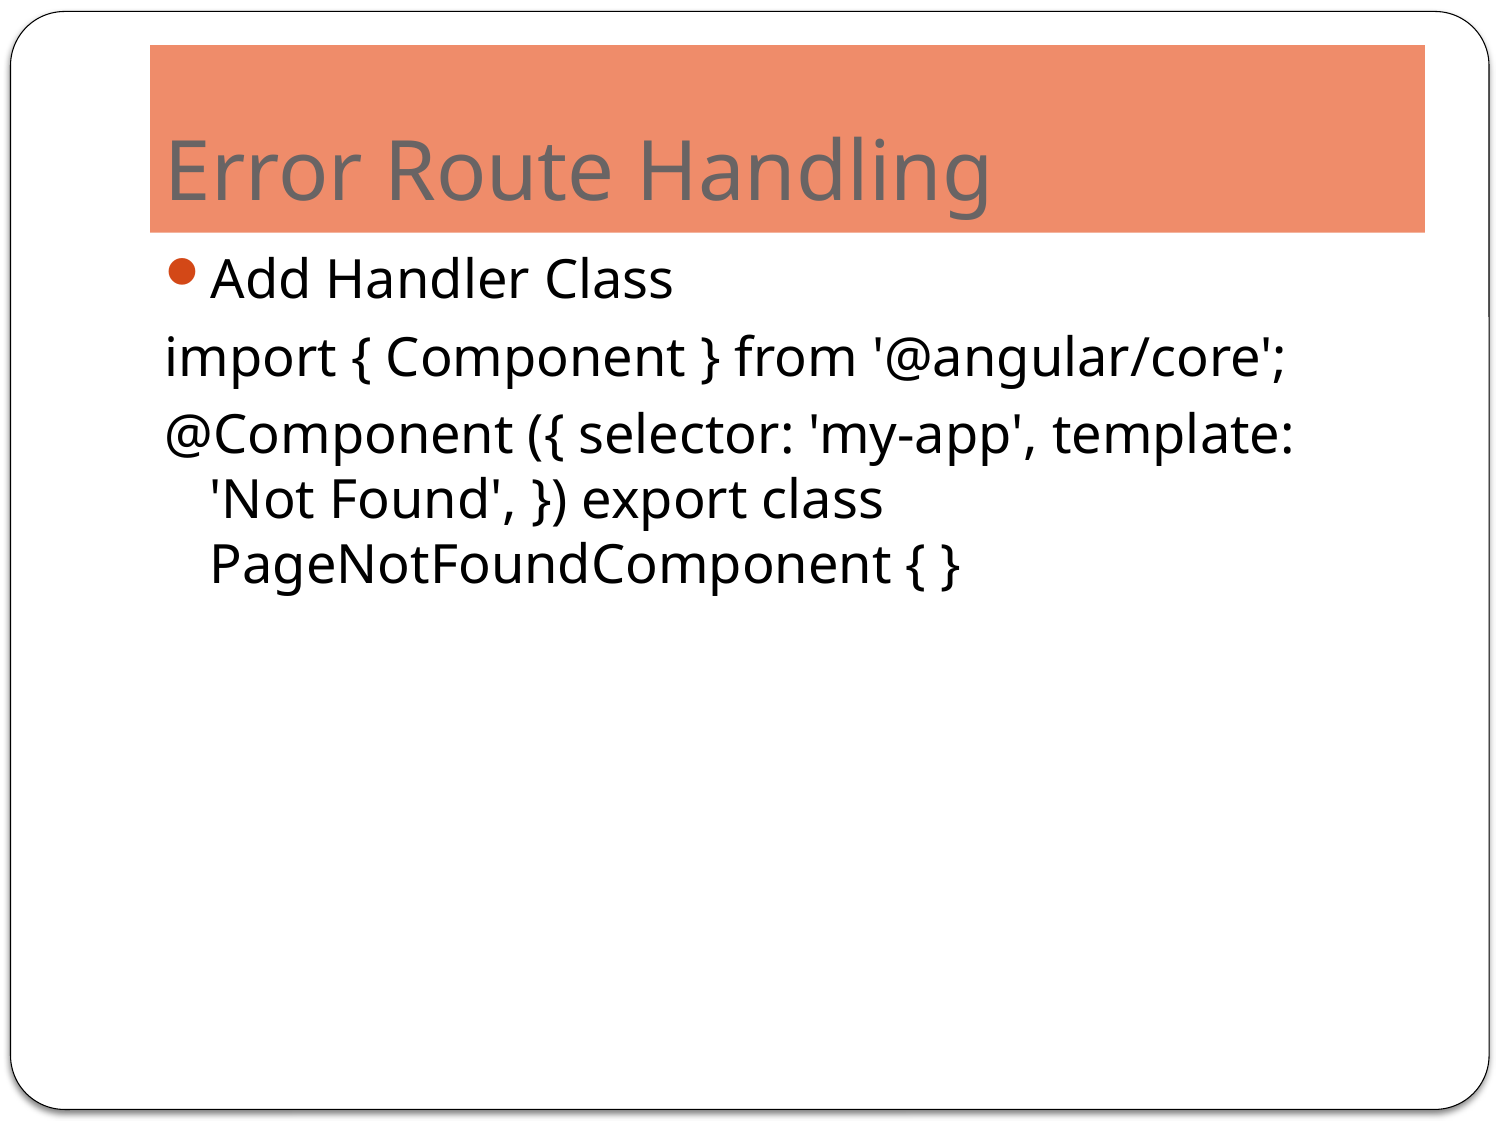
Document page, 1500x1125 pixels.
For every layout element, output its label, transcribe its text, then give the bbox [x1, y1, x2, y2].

list Add Handler Class import { Component } from '@angular/core'; @Component ({ selector: 'my-app', template: 'Not Found', }) export class PageNotFoundComponent { } [150, 237, 1425, 988]
title Error Route Handling [150, 45, 1425, 233]
